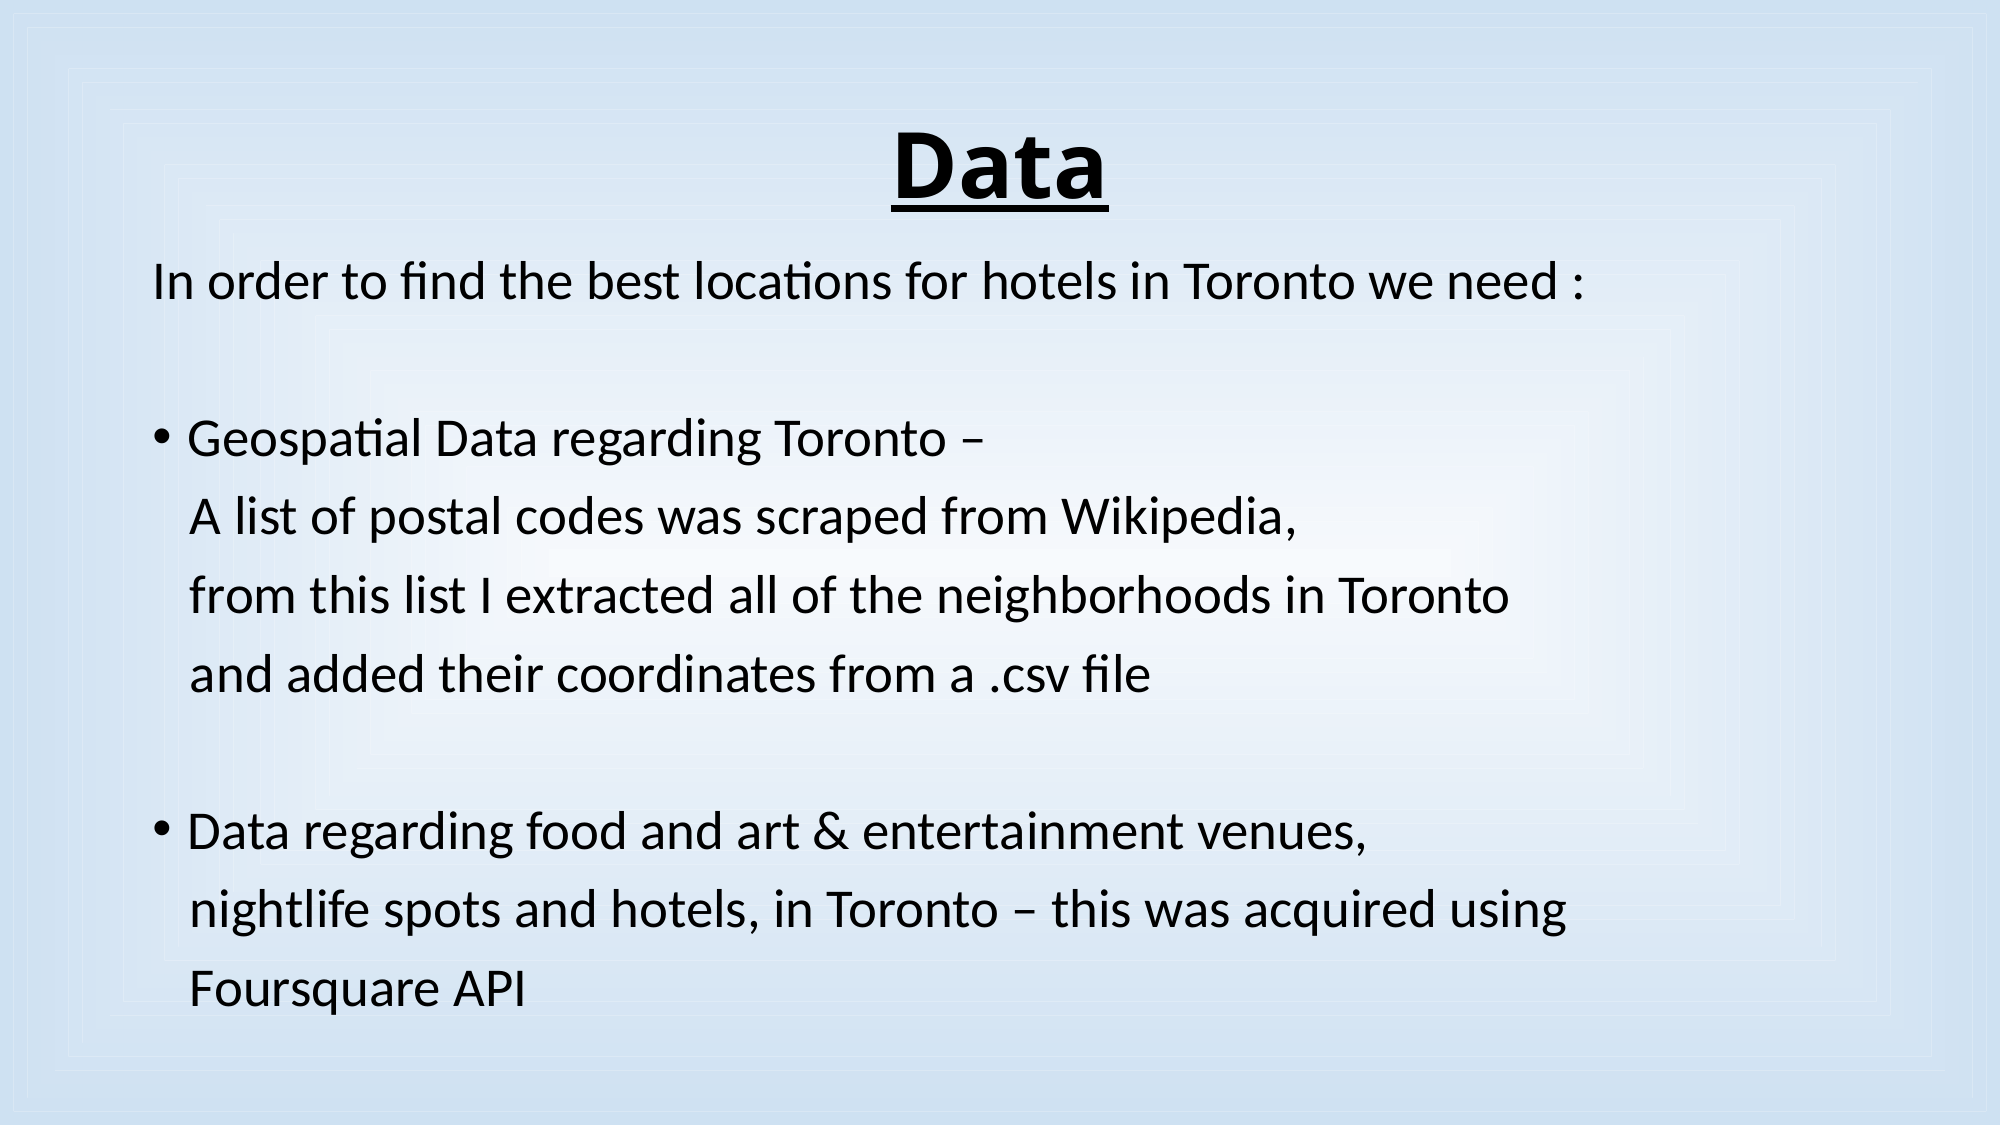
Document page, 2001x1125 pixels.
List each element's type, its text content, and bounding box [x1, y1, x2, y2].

title Data [137, 59, 1863, 244]
list In order to find the best locations for hotels in Toronto we need : Geospatial Data regarding Toronto – A list of postal codes was scraped from Wikipedia, from this list I extracted all of the neighborhoods in Toronto and added their coordinates from a .csv file Data regarding food and art & entertainment venues, nightlife spots and hotels, in Toronto – this was acquired using Foursquare API [137, 244, 1863, 1034]
